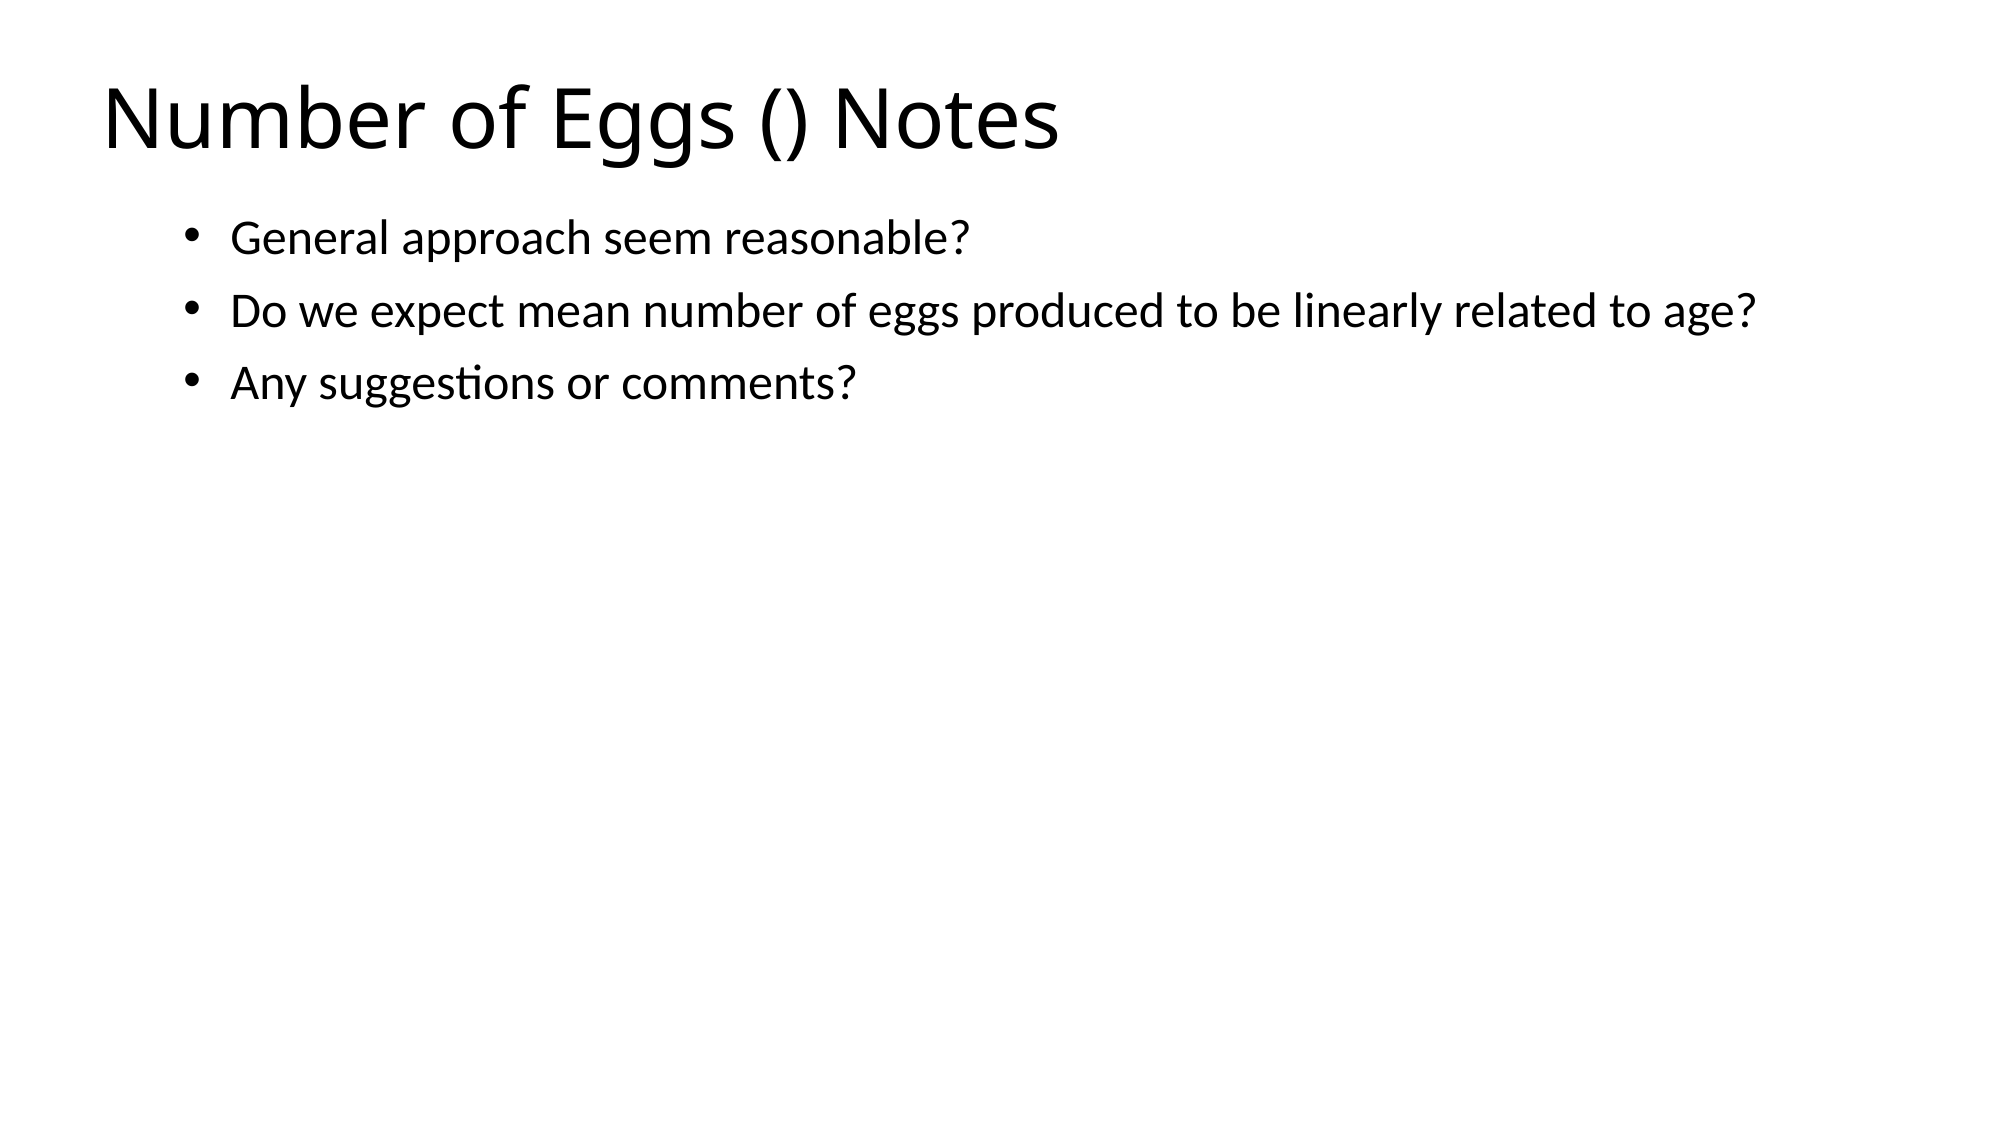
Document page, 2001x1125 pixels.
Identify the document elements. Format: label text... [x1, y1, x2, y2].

text_box General approach seem reasonable? Do we expect mean number of eggs produced to be linearly related to age? Any suggestions or comments? [168, 197, 1863, 417]
